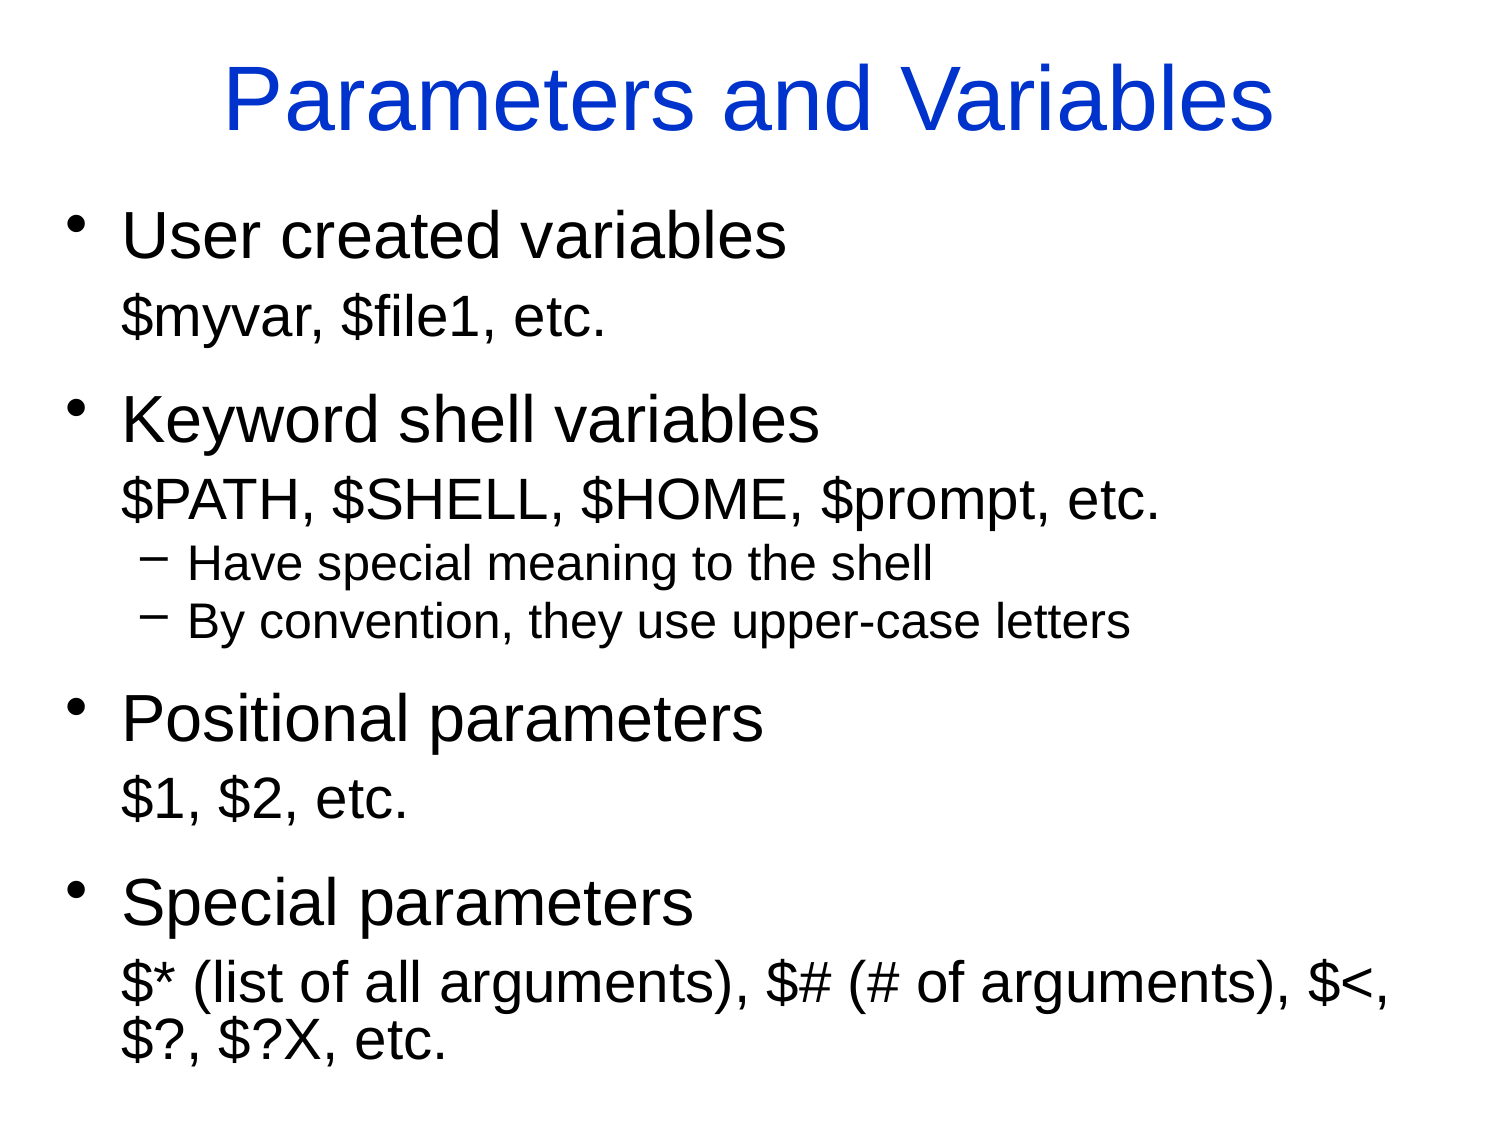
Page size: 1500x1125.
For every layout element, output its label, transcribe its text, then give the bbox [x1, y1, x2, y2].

title Parameters and Variables [75, 0, 1425, 188]
list User created variables $myvar, $file1, etc. Keyword shell variables $PATH, $SHELL, $HOME, $prompt, etc. Have special meaning to the shell By convention, they use upper-case letters Positional parameters $1, $2, etc. Special parameters $* (list of all arguments), $# (# of arguments), $<, $?, $?X, etc. [50, 200, 1413, 1005]
